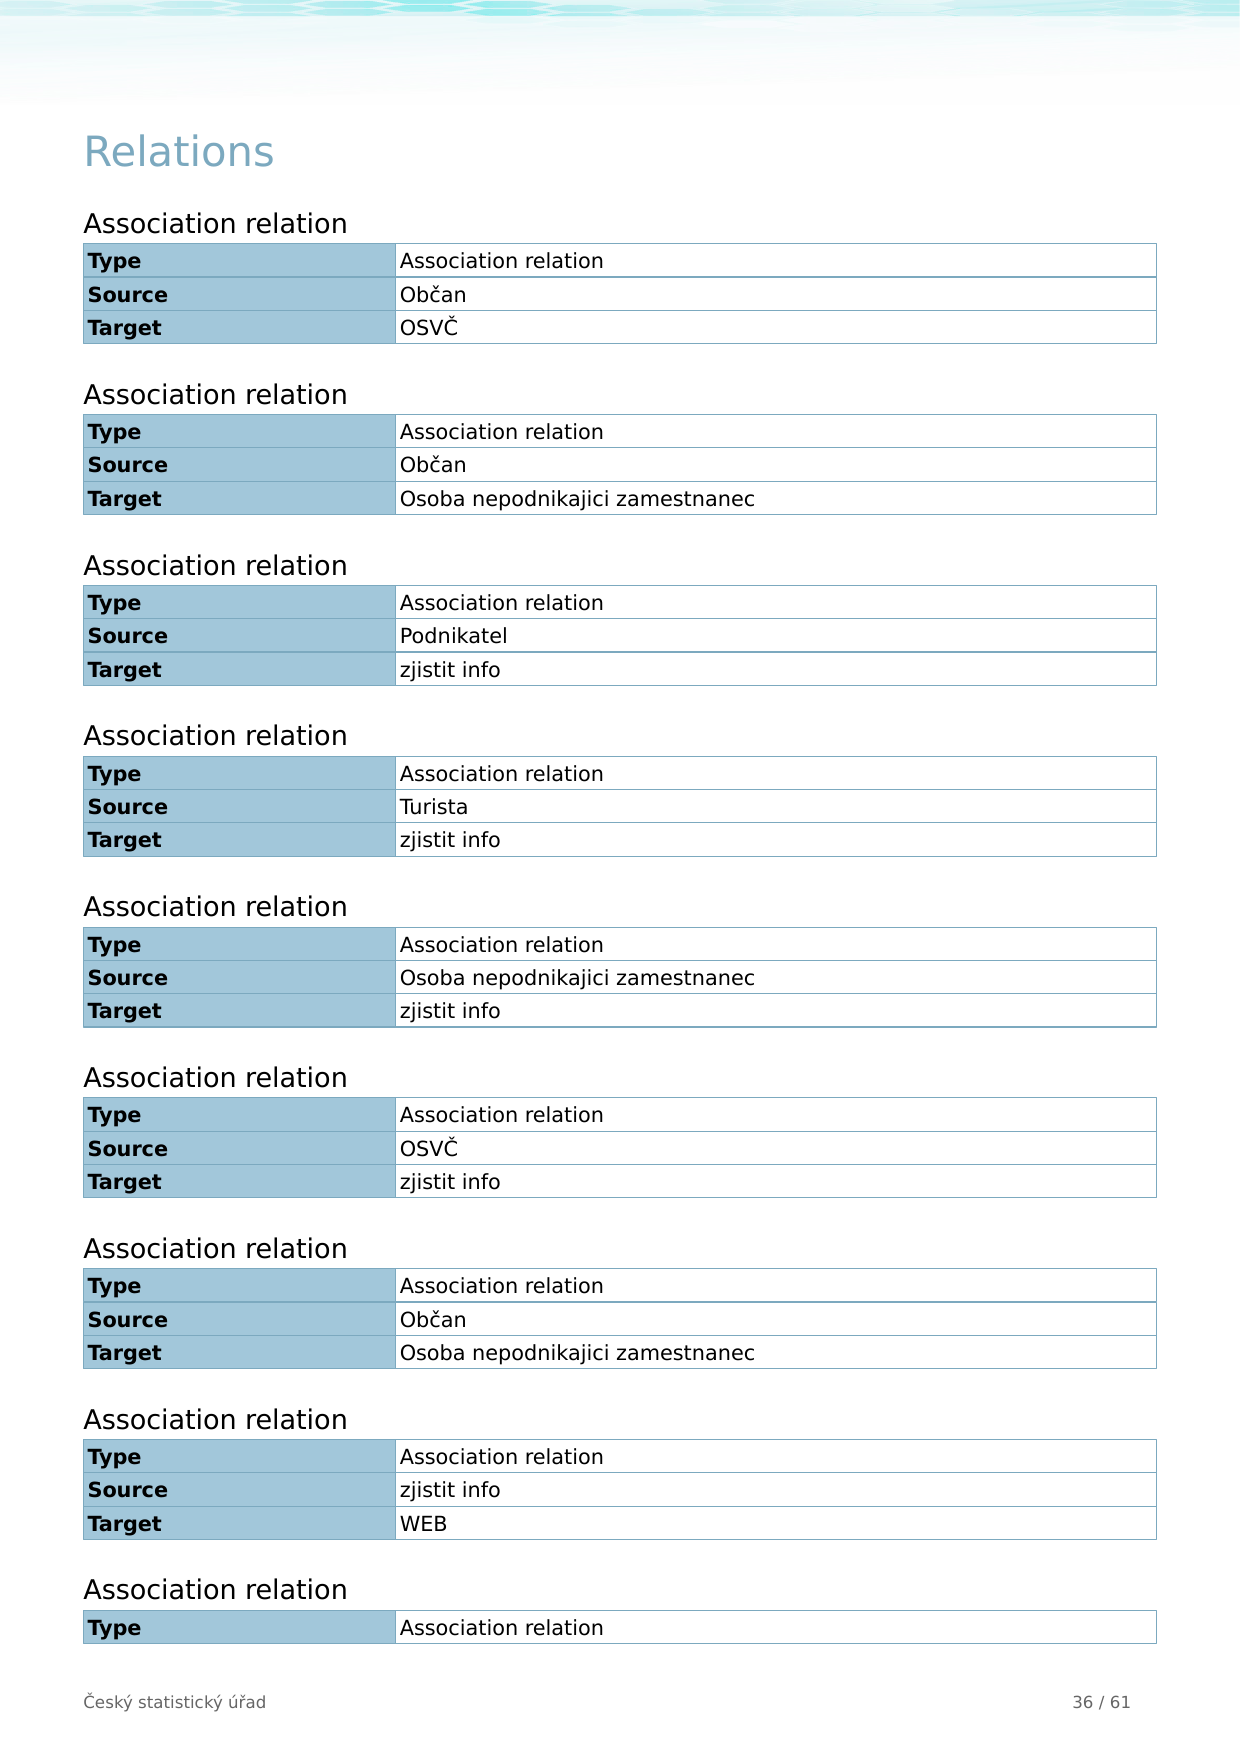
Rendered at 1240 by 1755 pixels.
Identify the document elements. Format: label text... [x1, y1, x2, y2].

text_box Type [83, 1610, 395, 1644]
text_box Podnikatel [396, 618, 1157, 652]
text_box Association relation [395, 585, 1157, 618]
text_box Target [83, 993, 396, 1027]
text_box Association relation [83, 1231, 1157, 1265]
text_box Osoba nepodnikajici zamestnanec [396, 960, 1157, 993]
text_box Relations [83, 124, 1157, 177]
text_box 36 [924, 1649, 1093, 1755]
text_box Target [83, 1164, 396, 1198]
text_box Source [83, 1302, 396, 1335]
text_box Type [83, 585, 395, 618]
text_box Association relation [395, 1610, 1157, 1644]
text_box Association relation [83, 206, 1157, 240]
text_box Association relation [83, 718, 1157, 752]
text_box zjistit info [396, 1472, 1157, 1506]
text_box Source [83, 1131, 396, 1164]
text_box Type [83, 1268, 395, 1302]
text_box Association relation [395, 414, 1157, 447]
text_box zjistit info [396, 652, 1157, 686]
text_box Source [83, 789, 396, 822]
text_box Target [83, 1506, 396, 1540]
text_box Občan [396, 277, 1157, 310]
text_box Český statistický úřad [83, 1649, 924, 1755]
text_box Association relation [395, 1268, 1157, 1302]
text_box zjistit info [396, 1164, 1157, 1198]
text_box Source [83, 618, 396, 652]
text_box Association relation [83, 1572, 1157, 1607]
text_box Source [83, 960, 396, 993]
text_box Type [83, 1439, 395, 1472]
text_box Association relation [395, 927, 1157, 960]
text_box OSVČ [396, 310, 1157, 344]
text_box Type [83, 756, 395, 789]
picture [0, 0, 1240, 105]
text_box Association relation [395, 1097, 1157, 1131]
text_box WEB [396, 1506, 1157, 1540]
text_box Občan [396, 447, 1157, 481]
text_box Osoba nepodnikajici zamestnanec [396, 481, 1157, 515]
text_box Type [83, 1097, 395, 1131]
text_box / 61 [1093, 1649, 1157, 1755]
text_box Association relation [395, 243, 1157, 277]
text_box Osoba nepodnikajici zamestnanec [396, 1335, 1157, 1369]
text_box Association relation [395, 756, 1157, 789]
text_box Association relation [395, 1439, 1157, 1472]
text_box Association relation [83, 889, 1157, 923]
text_box Association relation [83, 1402, 1157, 1436]
text_box Občan [396, 1302, 1157, 1335]
text_box Type [83, 927, 395, 960]
text_box Association relation [83, 1060, 1157, 1094]
text_box Target [83, 1335, 396, 1369]
text_box Target [83, 652, 396, 686]
text_box Turista [396, 789, 1157, 822]
text_box Association relation [83, 377, 1157, 411]
text_box Target [83, 822, 396, 857]
text_box Target [83, 310, 396, 344]
text_box zjistit info [396, 822, 1157, 857]
text_box Source [83, 447, 396, 481]
text_box Target [83, 481, 396, 515]
text_box Source [83, 1472, 396, 1506]
text_box Association relation [83, 547, 1157, 582]
text_box Type [83, 414, 395, 447]
text_box zjistit info [396, 993, 1157, 1027]
text_box OSVČ [396, 1131, 1157, 1164]
text_box Type [83, 243, 395, 277]
text_box Source [83, 277, 396, 310]
